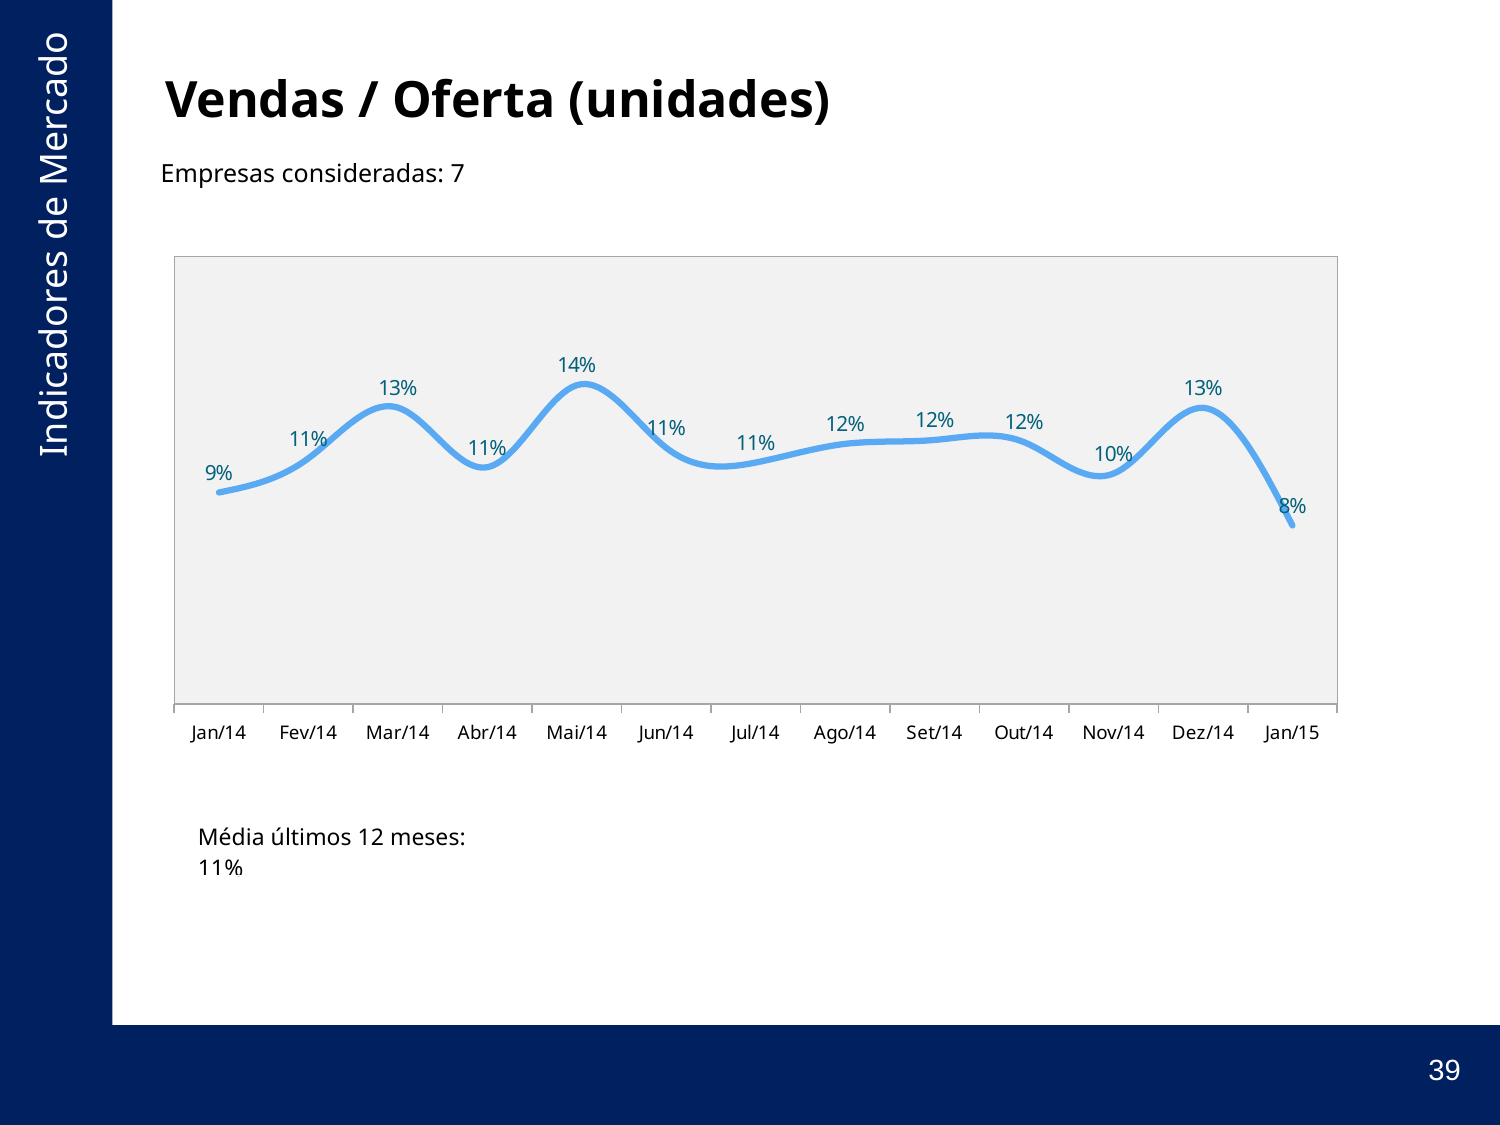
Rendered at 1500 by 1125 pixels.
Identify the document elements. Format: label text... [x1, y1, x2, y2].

text_box Empresas consideradas: 7 [145, 149, 481, 195]
slide_number 39 [1338, 1043, 1476, 1104]
table_header Média últimos 12 meses: 11% [197, 820, 518, 875]
chart [149, 245, 1362, 756]
title Vendas / Oferta (unidades) [150, 45, 1425, 150]
